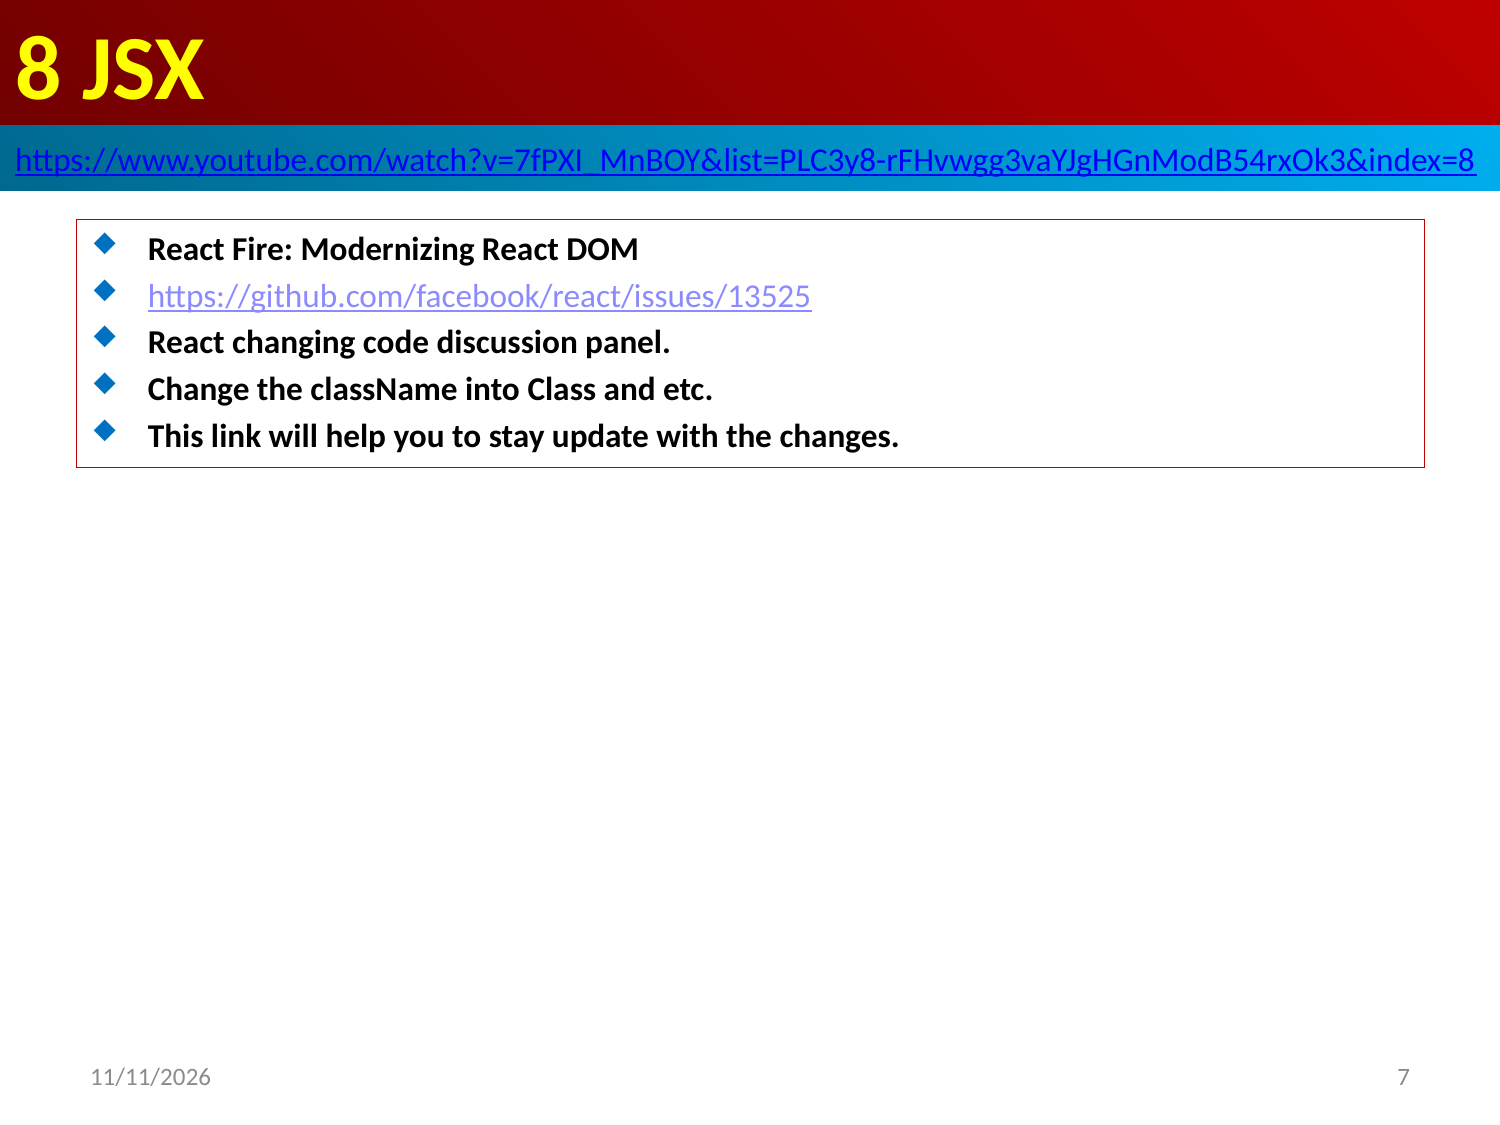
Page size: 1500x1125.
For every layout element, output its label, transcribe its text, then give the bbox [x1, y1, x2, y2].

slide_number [75, 1042, 425, 1109]
title 8 JSX [0, 0, 1500, 125]
subtitle React Fire: Modernizing React DOM https://github.com/facebook/react/issues/13525 React changing code discussion panel. Change the className into Class and etc. This link will help you to stay update with the changes. [76, 219, 1425, 468]
text_box https://www.youtube.com/watch?v=7fPXI_MnBOY&list=PLC3y8-rFHvwgg3vaYJgHGnModB54rxOk3&index=8 [0, 125, 1500, 191]
slide_number 7 [1074, 1042, 1425, 1109]
